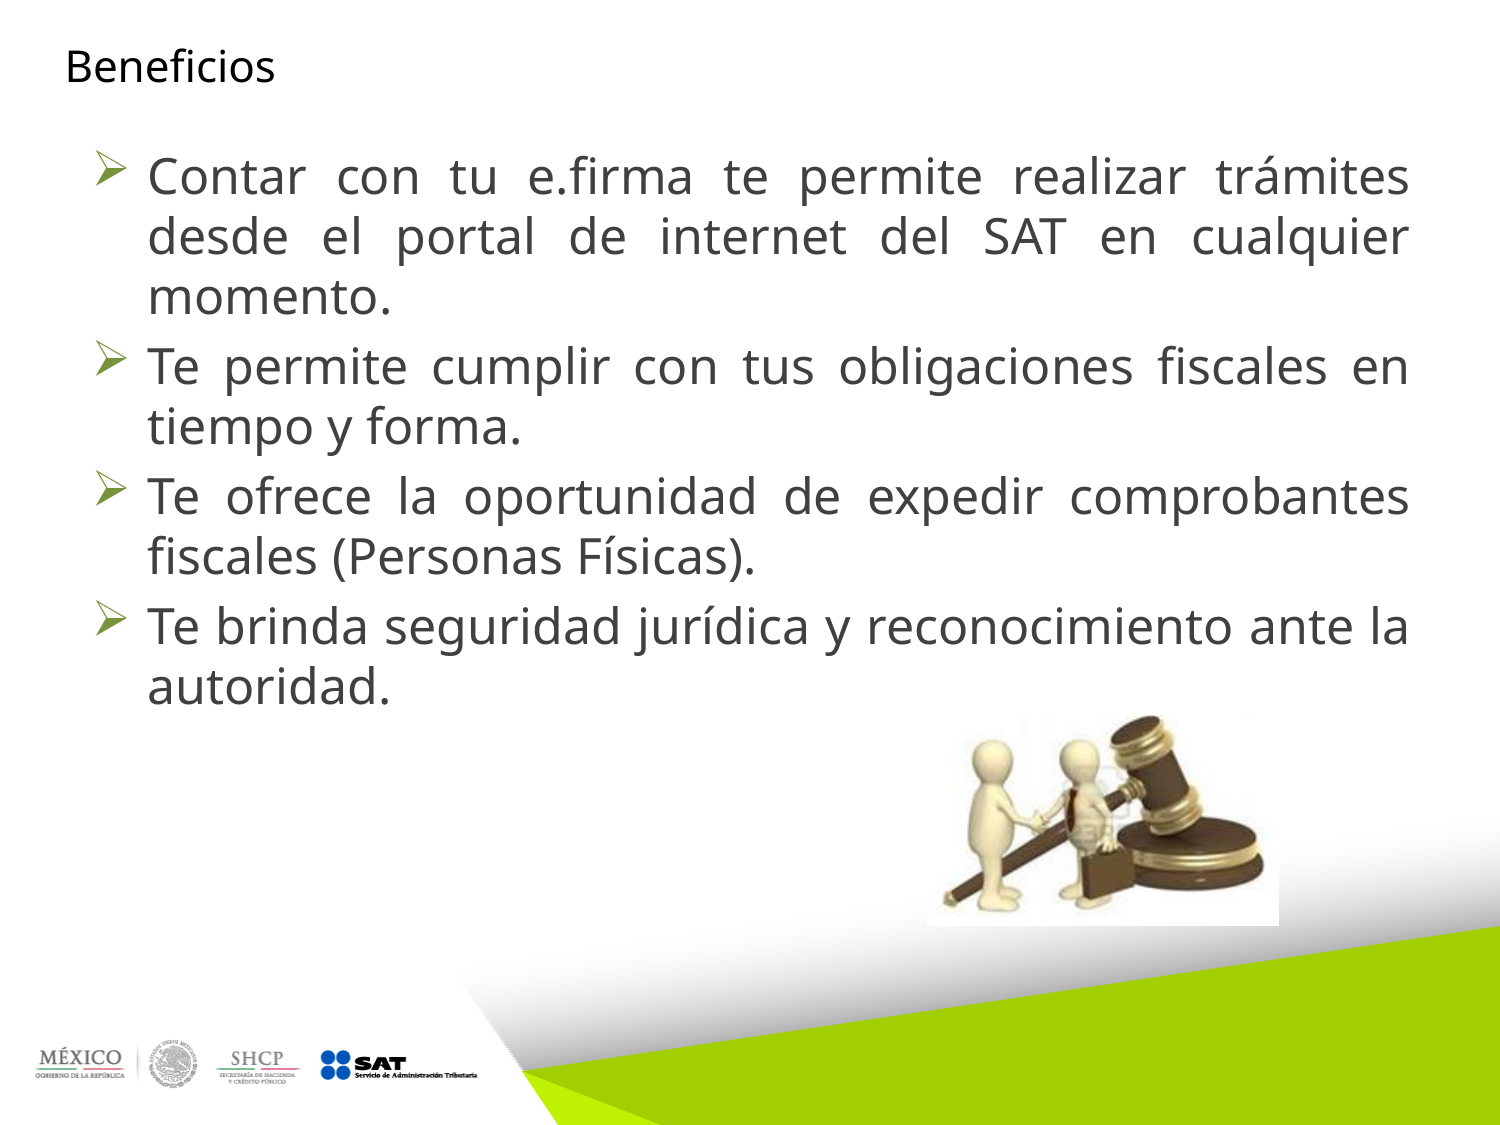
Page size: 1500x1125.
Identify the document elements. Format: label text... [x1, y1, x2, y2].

title Beneficios [49, 30, 1400, 100]
picture [0, 2, 1500, 1125]
list Contar con tu e.firma te permite realizar trámites desde el portal de internet del SAT en cualquier momento. Te permite cumplir con tus obligaciones fiscales en tiempo y forma. Te ofrece la oportunidad de expedir comprobantes fiscales (Personas Físicas). Te brinda seguridad jurídica y reconocimiento ante la autoridad. [76, 137, 1427, 951]
